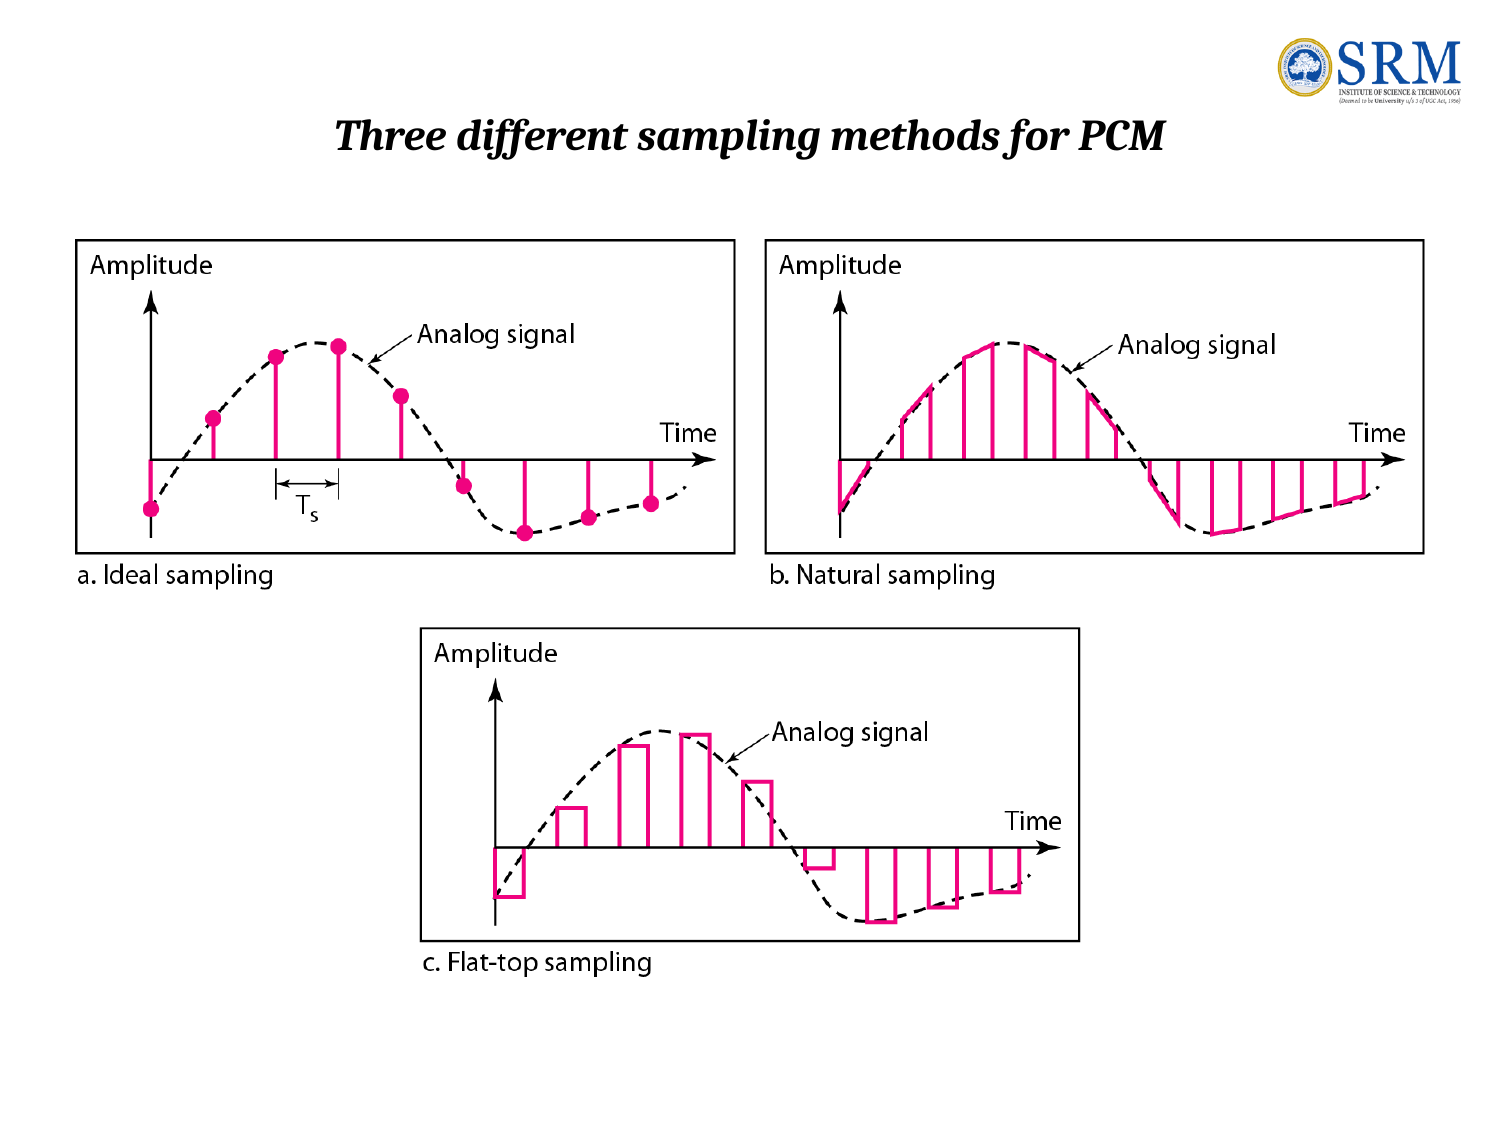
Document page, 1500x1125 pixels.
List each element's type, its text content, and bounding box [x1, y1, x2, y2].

title Three different sampling methods for PCM [74, 44, 1426, 233]
picture [1275, 25, 1466, 113]
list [74, 239, 1426, 978]
